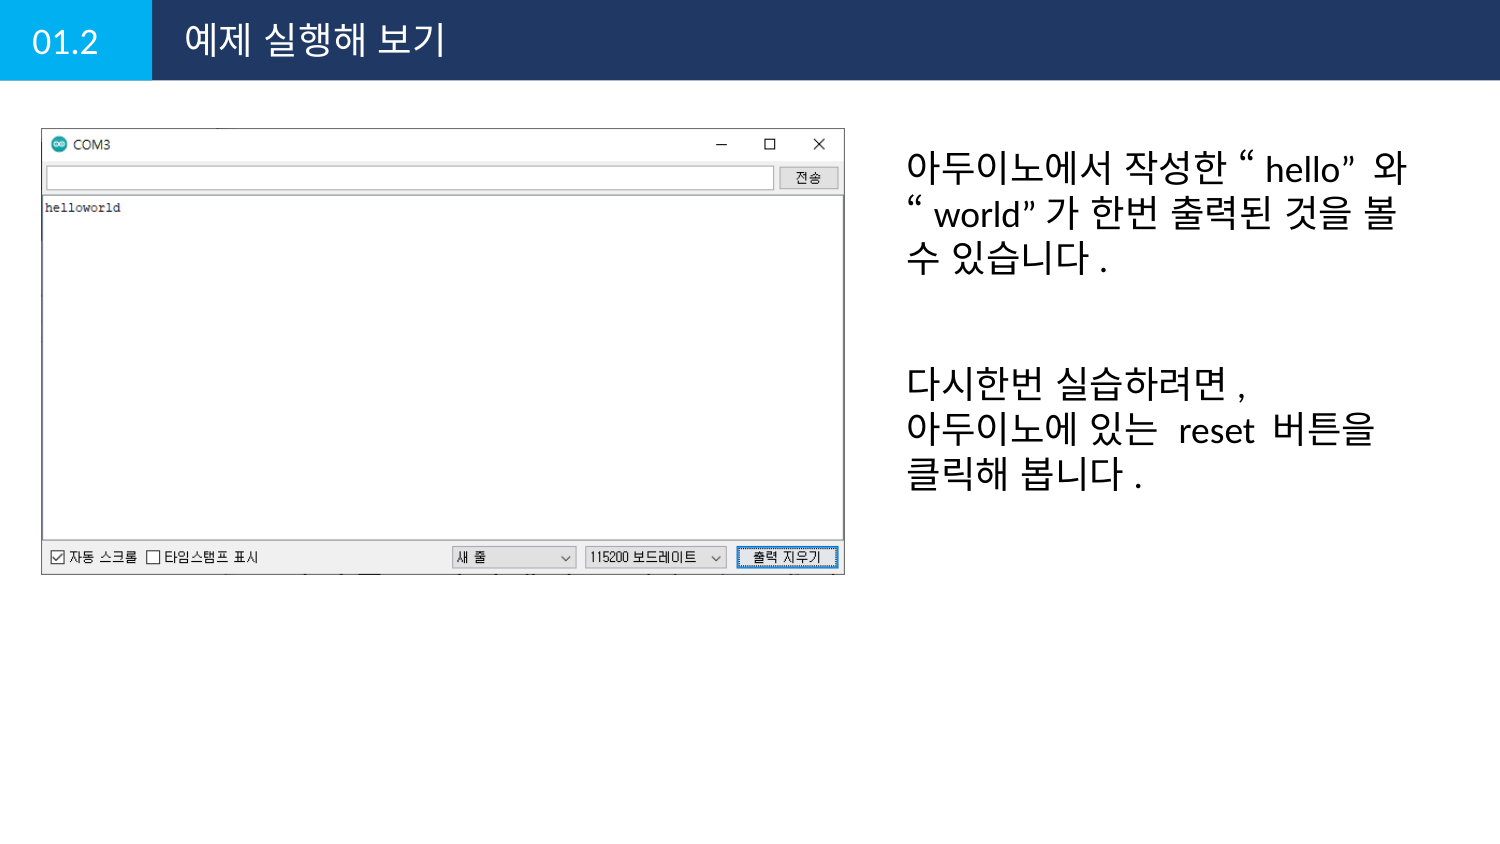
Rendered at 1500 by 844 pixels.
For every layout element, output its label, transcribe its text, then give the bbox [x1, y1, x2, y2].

text_box 예제 실행해 보기 [169, 9, 945, 70]
text_box 다시한번 실습하려면, 아두이노에 있는 reset 버튼을 클릭해 봅니다. [892, 353, 1436, 504]
picture [41, 128, 845, 575]
text_box 아두이노에서 작성한 “hello” 와 “world”가 한번 출력된 것을 볼 수 있습니다. [892, 137, 1436, 288]
text_box 01.2 [17, 9, 115, 70]
text_box [0, 0, 153, 81]
text_box [153, 0, 1500, 81]
